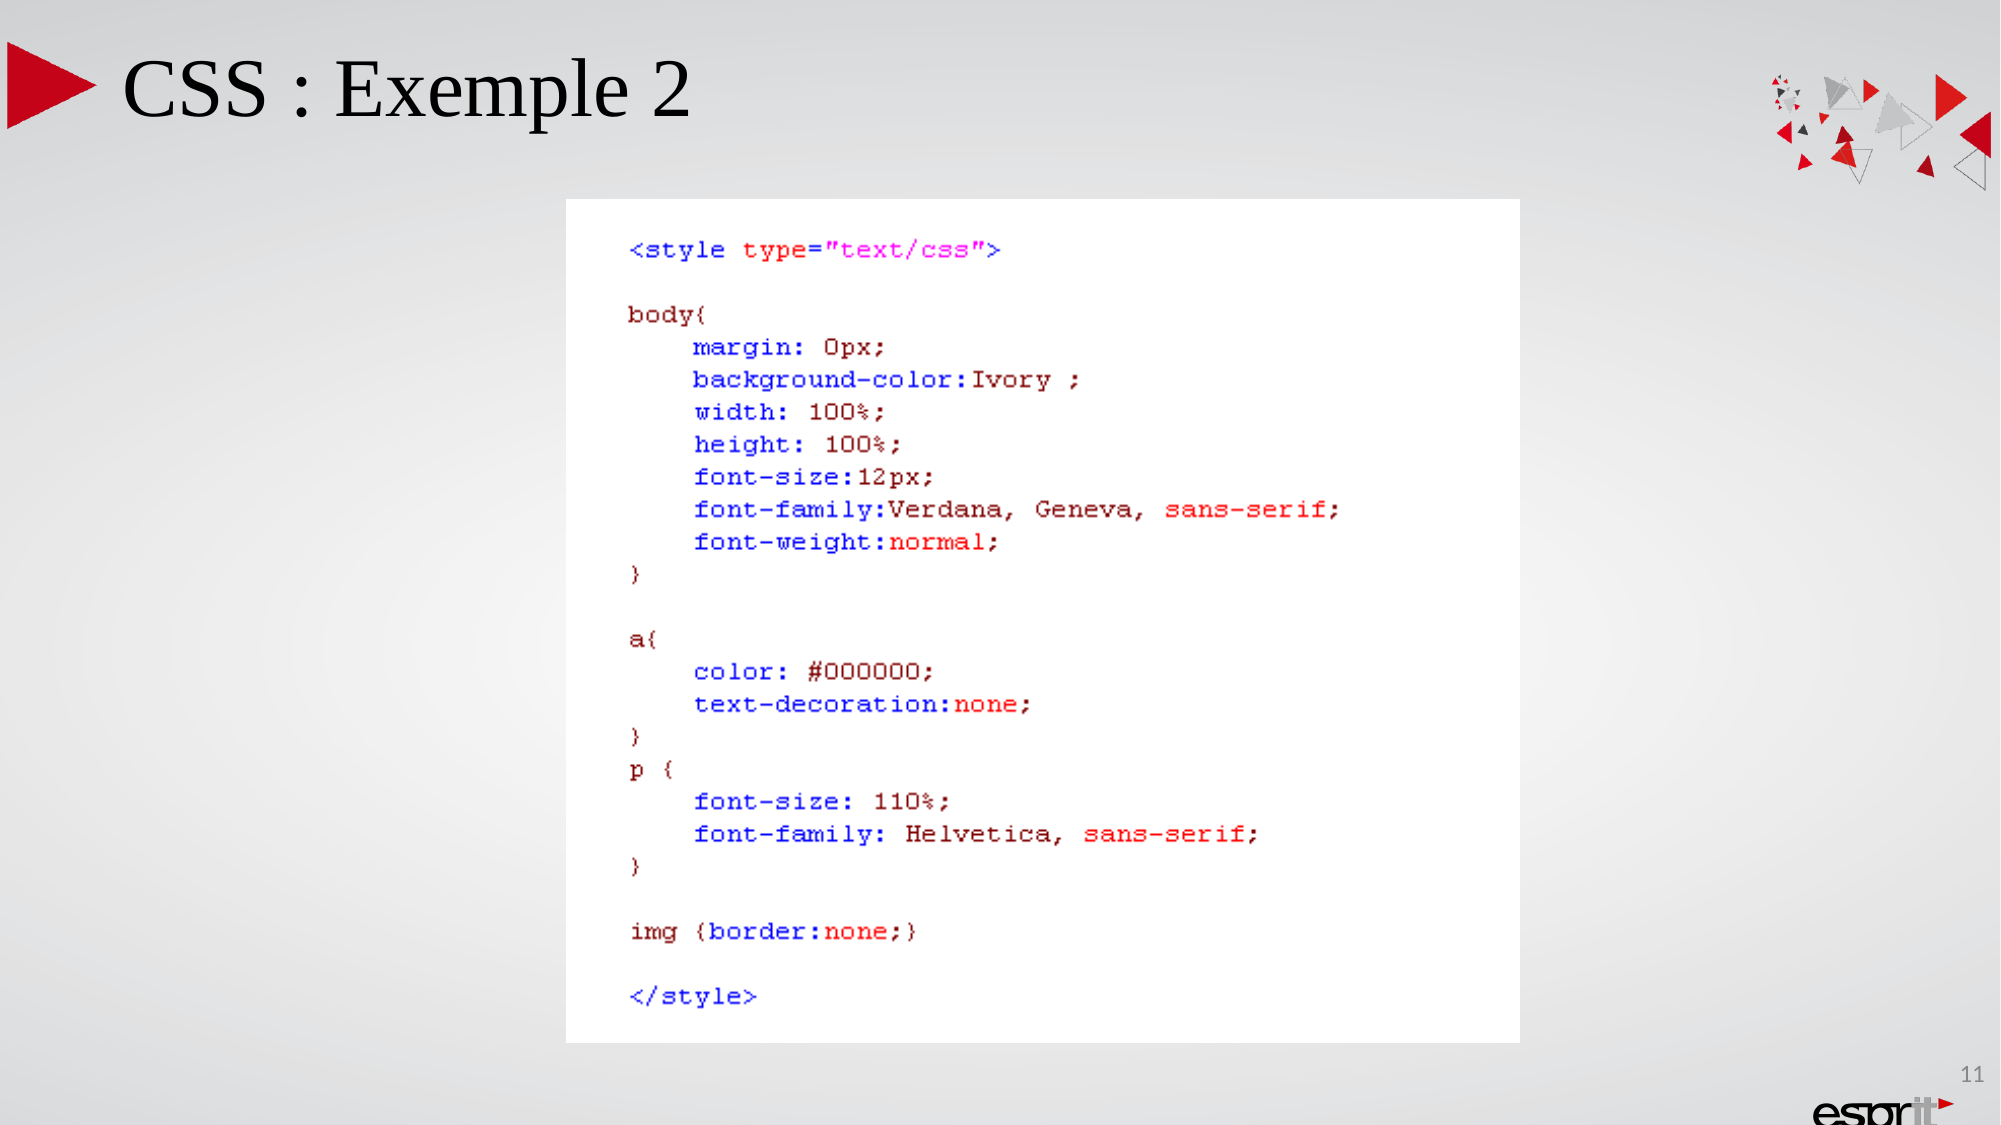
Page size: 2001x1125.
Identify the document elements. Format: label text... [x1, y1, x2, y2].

picture [0, 0, 2001, 1125]
slide_number 11 [1650, 1042, 2000, 1103]
text_box CSS : Exemple 2 [0, 25, 1076, 145]
